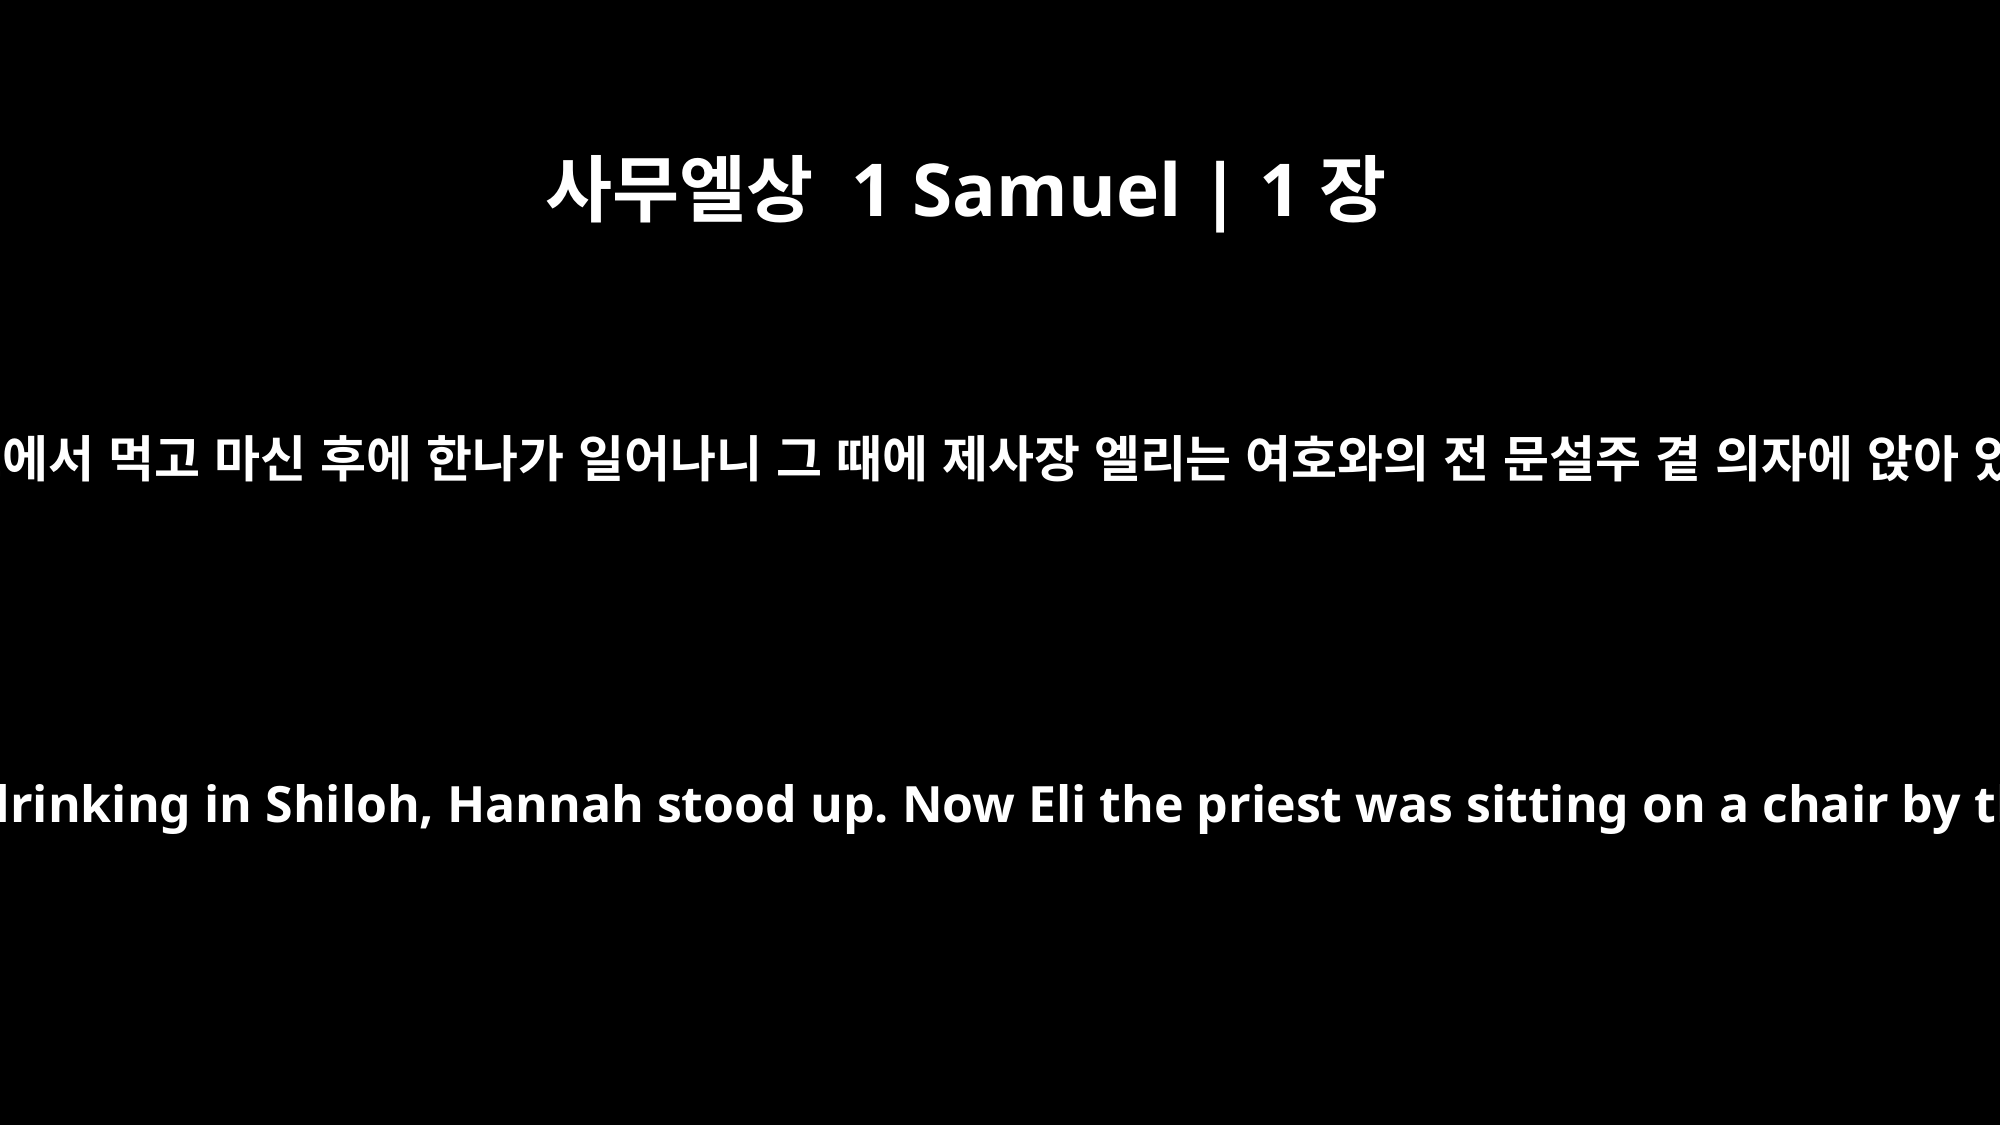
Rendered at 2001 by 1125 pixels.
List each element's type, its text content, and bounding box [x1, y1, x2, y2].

text_box Once when they had finished eating and drinking in Shiloh, Hannah stood up. Now Eli the priest was sitting on a chair by the doorpost of the LORD's temple. [0, 764, 2000, 840]
text_box 9 그들이 실로에서 먹고 마신 후에 한나가 일어나니 그 때에 제사장 엘리는 여호와의 전 문설주 곁 의자에 앉아 있었더라 [0, 359, 2000, 495]
text_box 사무엘상 1 Samuel | 1장 [530, 136, 1402, 239]
